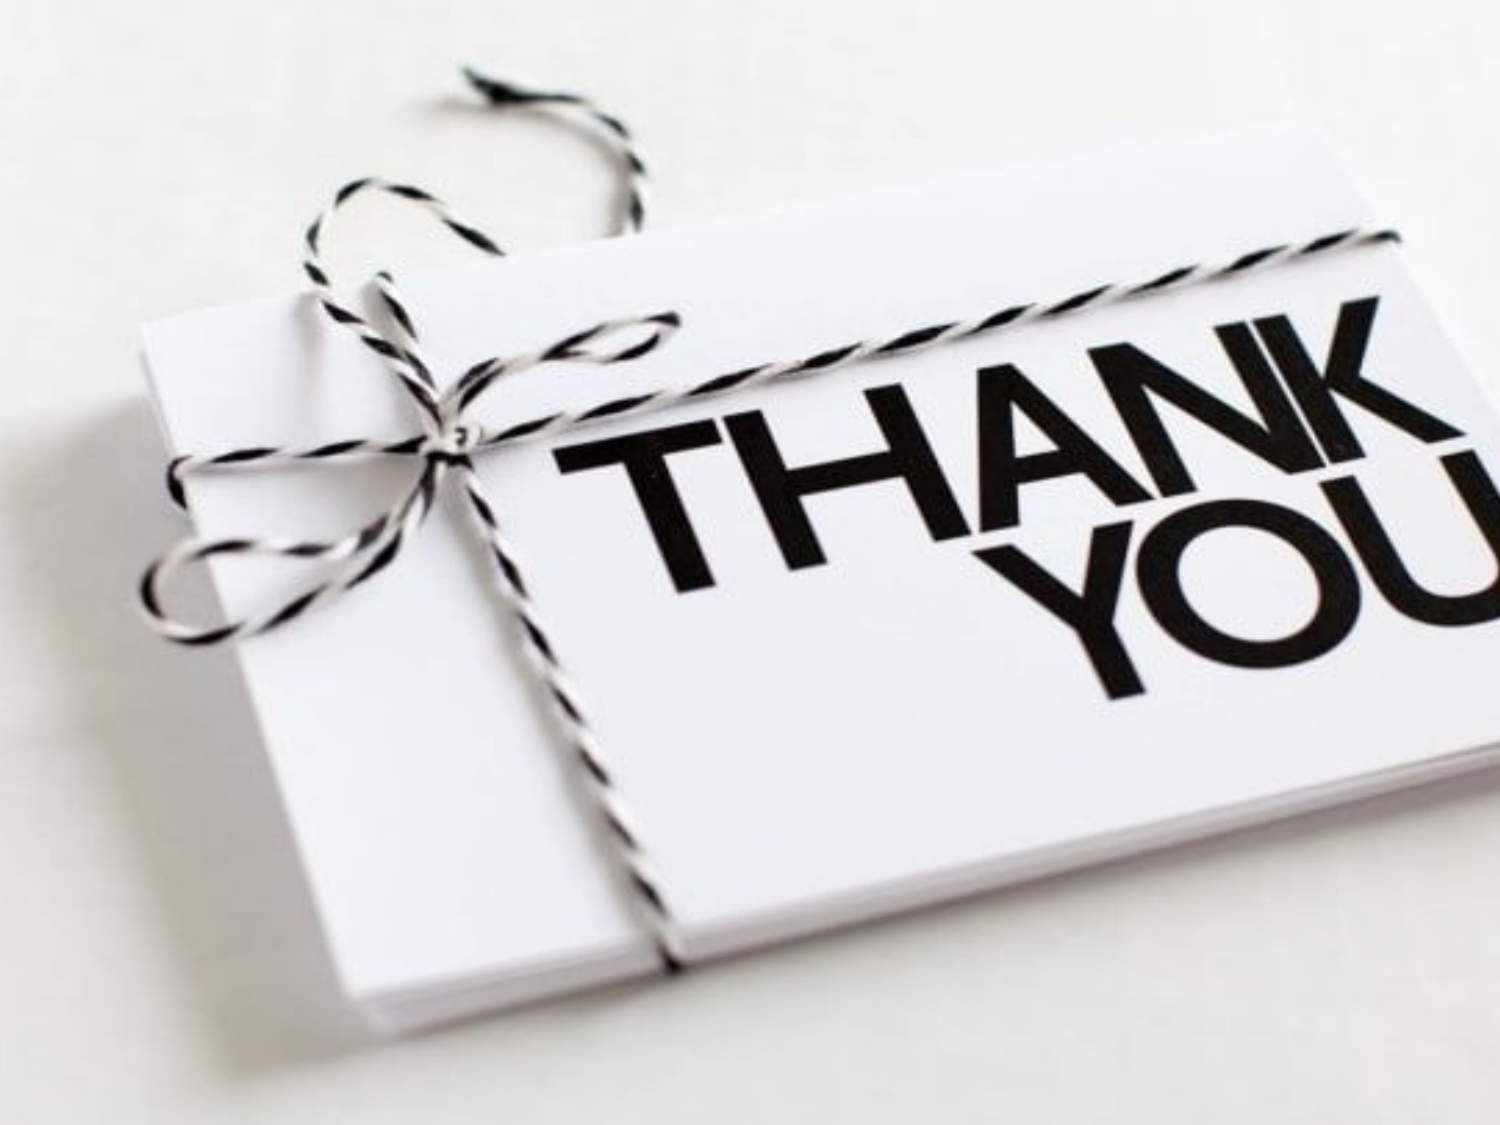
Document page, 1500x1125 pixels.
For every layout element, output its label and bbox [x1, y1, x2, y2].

list [0, 0, 1500, 1125]
